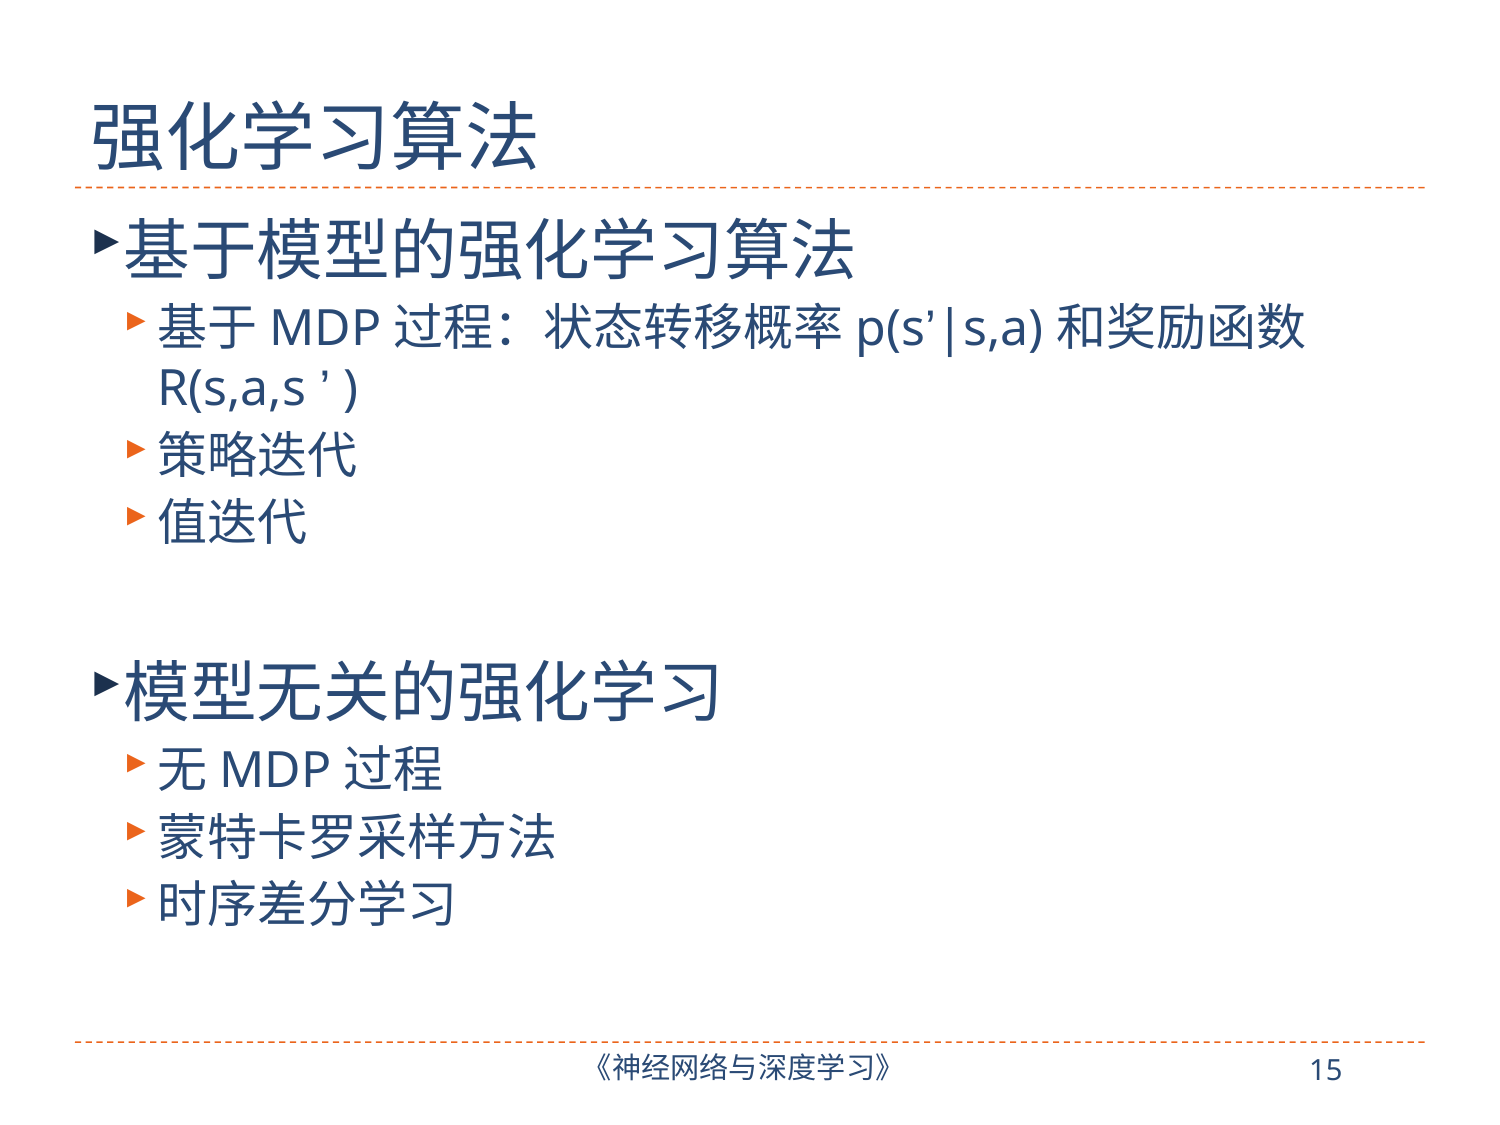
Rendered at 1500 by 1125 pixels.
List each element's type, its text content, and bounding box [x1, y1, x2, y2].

list 基于模型的强化学习算法 基于MDP过程：状态转移概率p(s’|s,a)和奖励函数R(s,a,s ’ ) 策略迭代 值迭代 模型无关的强化学习 无MDP过程 蒙特卡罗采样方法 时序差分学习 [75, 200, 1425, 1010]
title 强化学习算法 [75, 24, 1425, 188]
